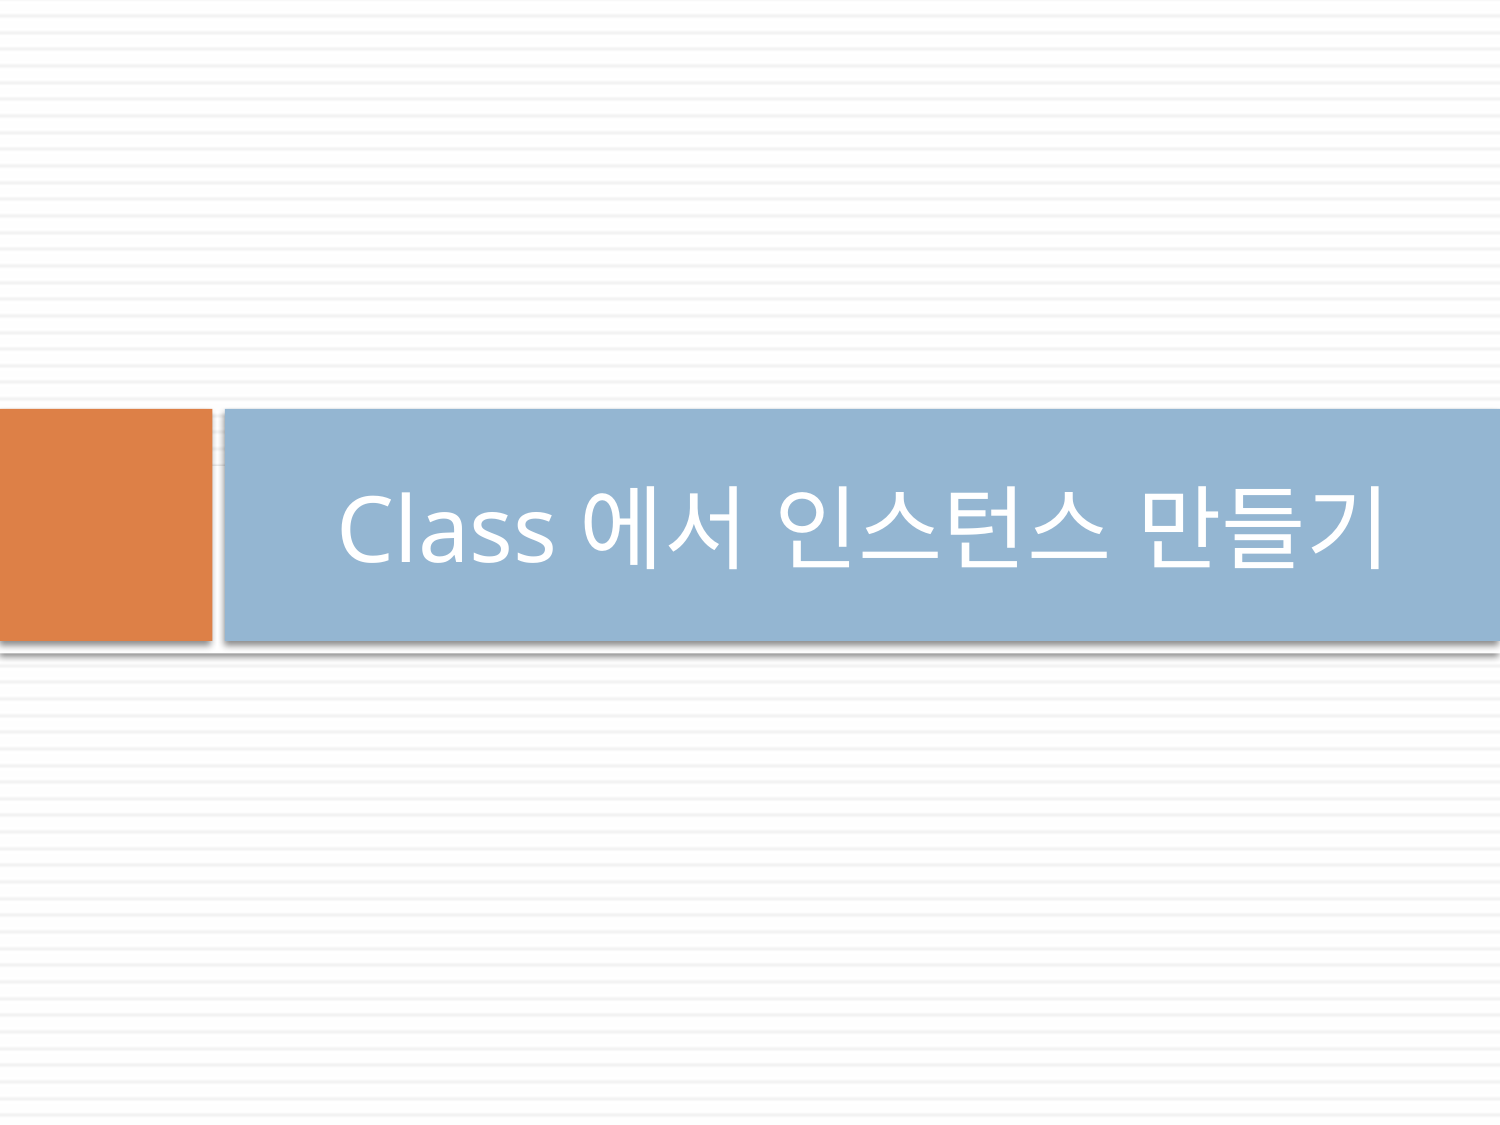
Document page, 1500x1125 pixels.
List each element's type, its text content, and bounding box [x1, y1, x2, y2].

title Class에서 인스턴스 만들기 [238, 444, 1489, 607]
